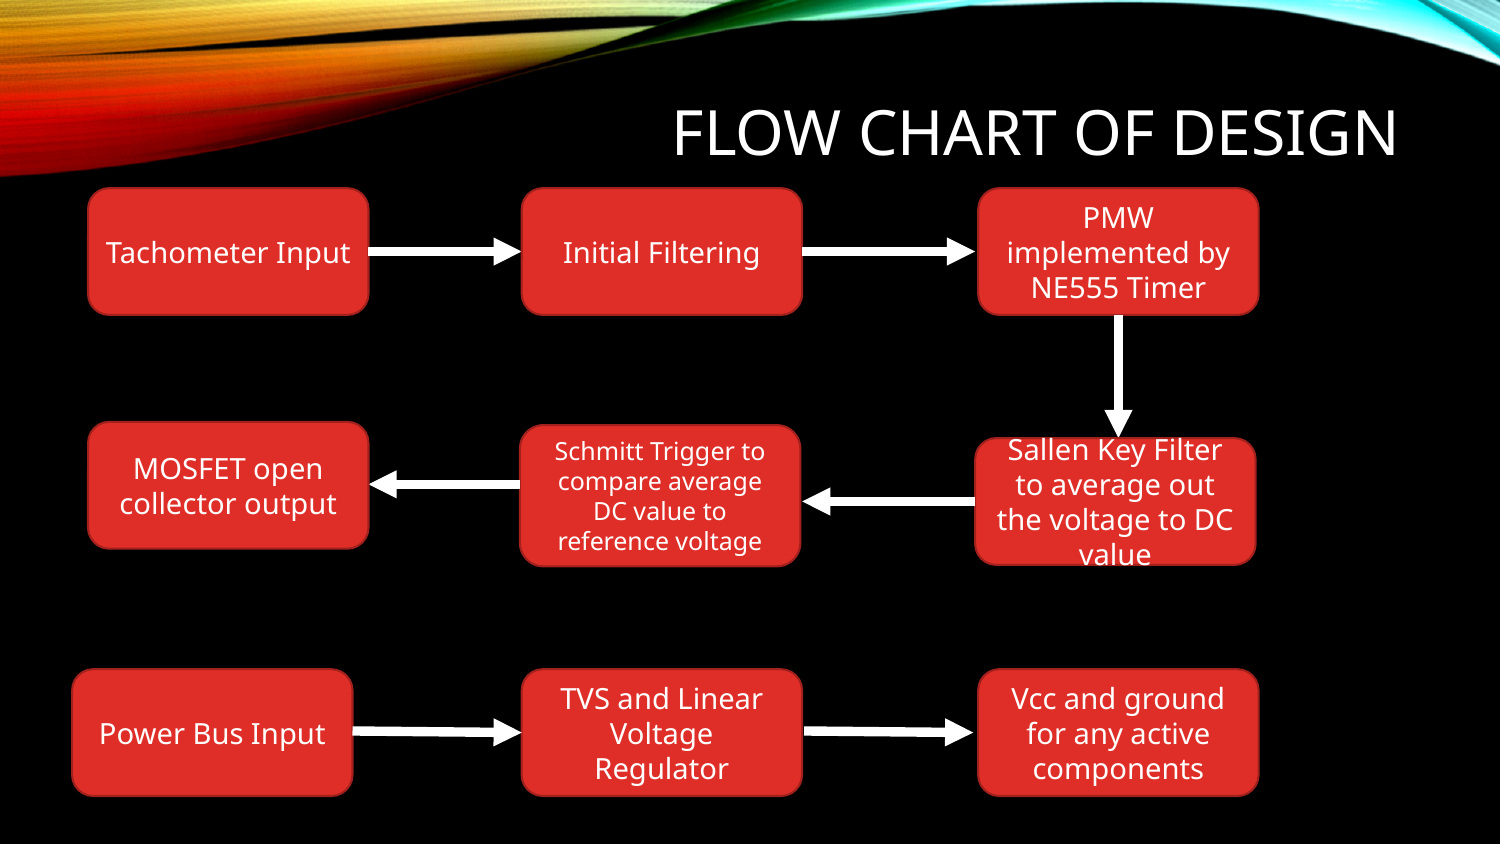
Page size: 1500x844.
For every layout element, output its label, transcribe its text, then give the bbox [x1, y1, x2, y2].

text_box TVS and Linear Voltage Regulator [521, 669, 803, 797]
text_box Vcc and ground for any active components [978, 669, 1259, 797]
picture [0, 0, 1500, 178]
text_box MOSFET open collector output [87, 421, 369, 549]
title FLOW CHART OF DESIGN [352, 55, 1412, 215]
text_box Schmitt Trigger to compare average DC value to reference voltage [519, 425, 801, 567]
text_box Initial Filtering [521, 188, 803, 315]
text_box PMW implemented by NE555 Timer [978, 188, 1259, 315]
text_box Sallen Key Filter to average out the voltage to DC value [975, 438, 1256, 565]
text_box Power Bus Input [72, 669, 353, 797]
text_box Tachometer Input [87, 188, 369, 315]
